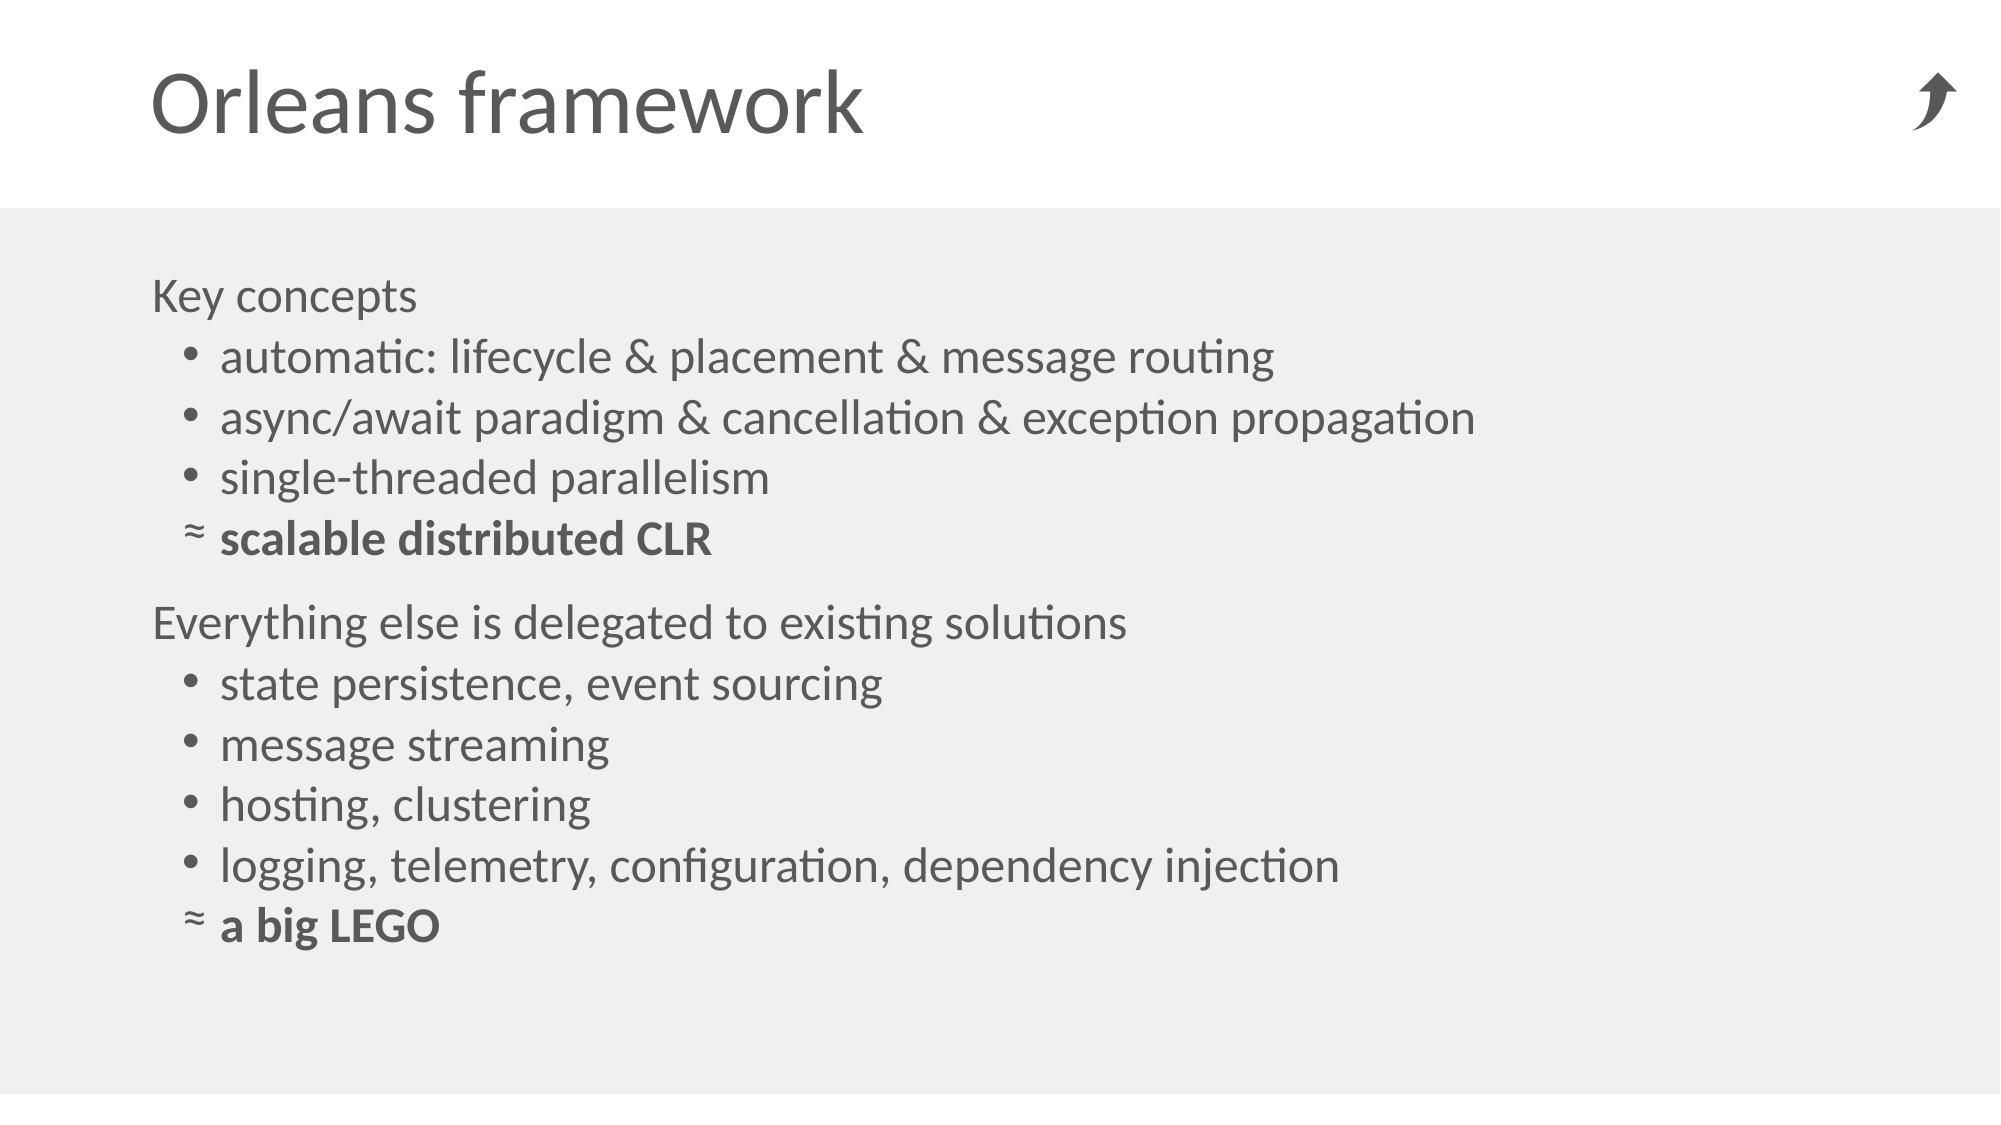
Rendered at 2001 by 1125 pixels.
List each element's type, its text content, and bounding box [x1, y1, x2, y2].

list Key concepts automatic: lifecycle & placement & message routing async/await paradigm & cancellation & exception propagation single-threaded parallelism scalable distributed CLR Everything else is delegated to existing solutions state persistence, event sourcing message streaming hosting, clustering logging, telemetry, configuration, dependency injection a big LEGO [137, 255, 1863, 1047]
picture [1896, 66, 1972, 142]
title Orleans framework [0, 0, 2000, 209]
